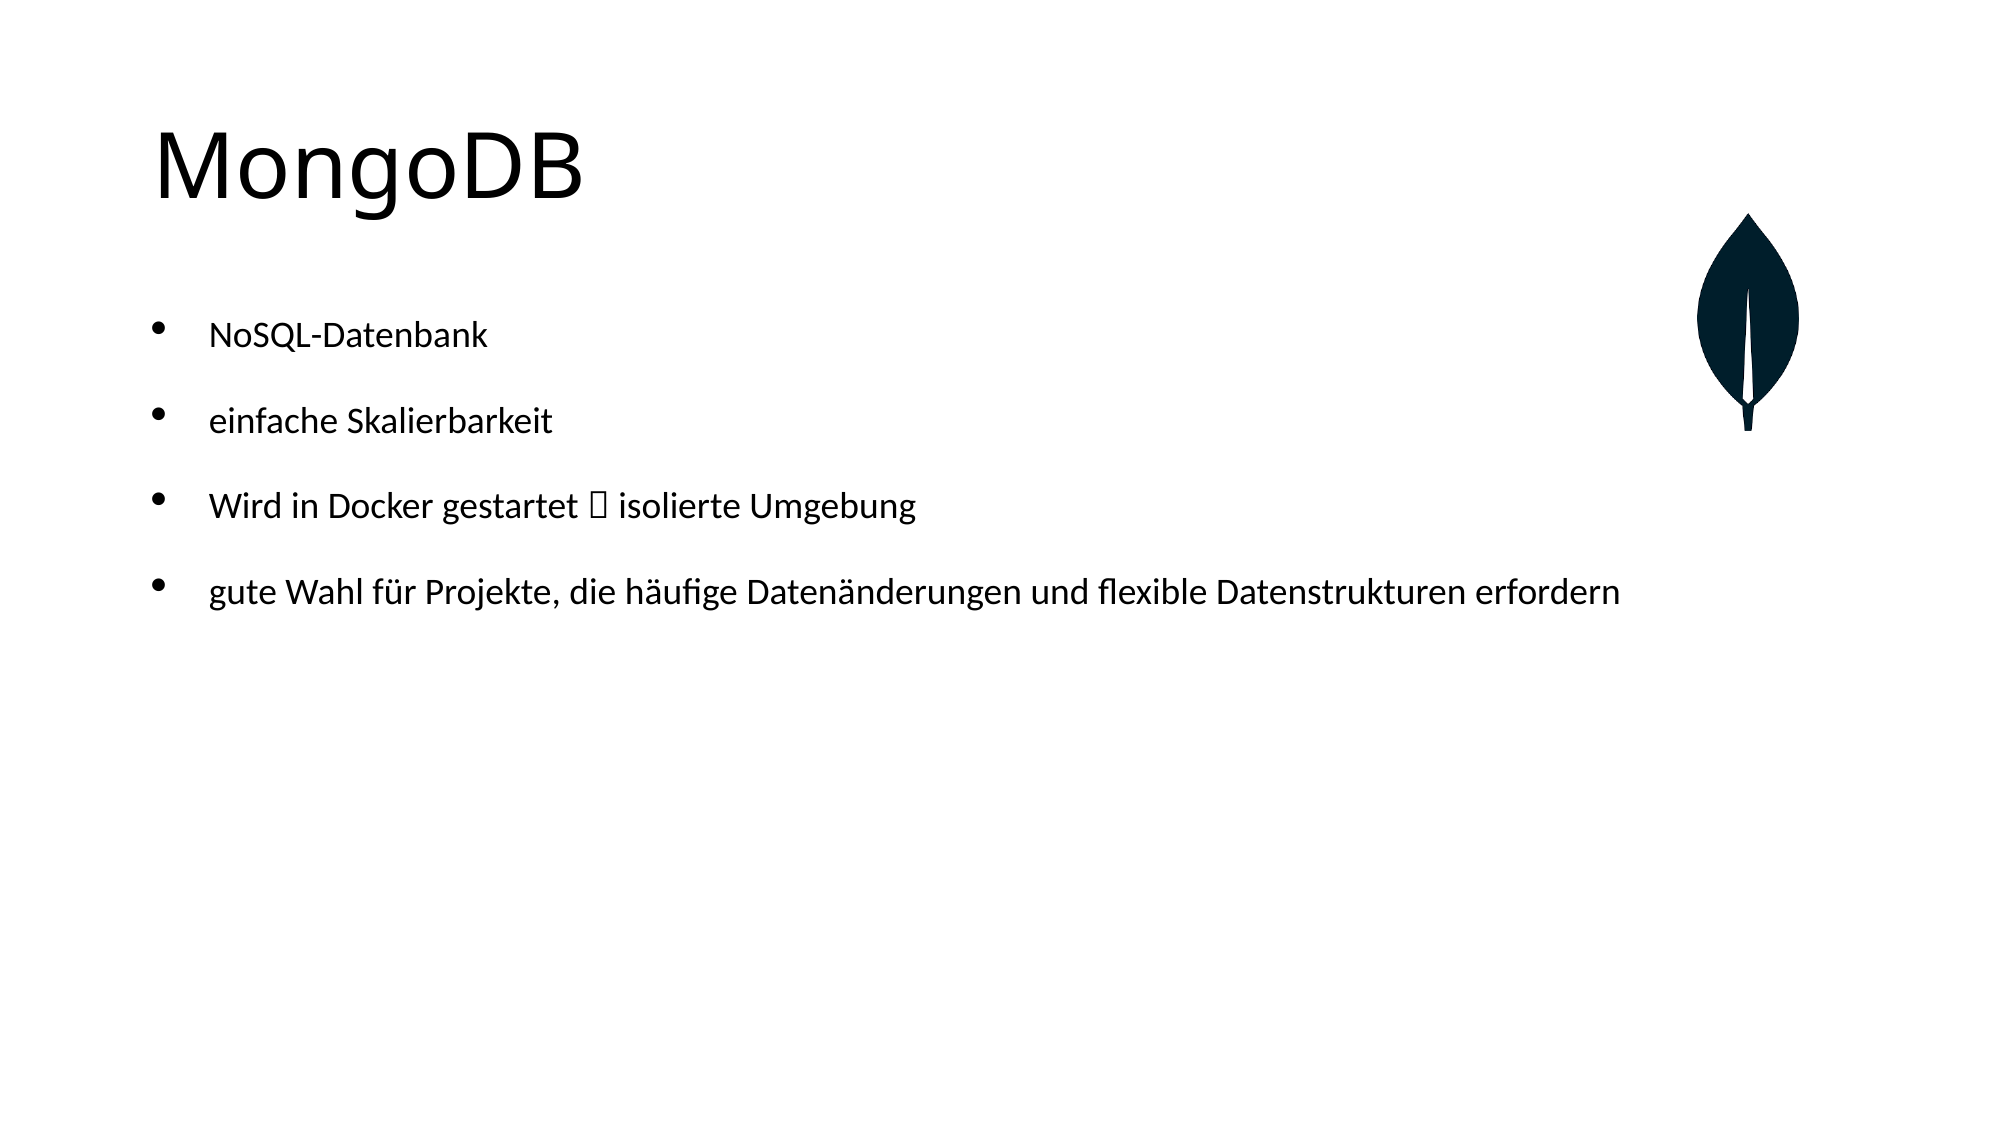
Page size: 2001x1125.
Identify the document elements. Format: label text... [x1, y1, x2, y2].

title MongoDB [137, 59, 1863, 278]
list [1697, 213, 1799, 431]
text_box NoSQL-Datenbank einfache Skalierbarkeit Wird in Docker gestartet  isolierte Umgebung gute Wahl für Projekte, die häufige Datenänderungen und flexible Datenstrukturen erfordern [137, 299, 1863, 1014]
